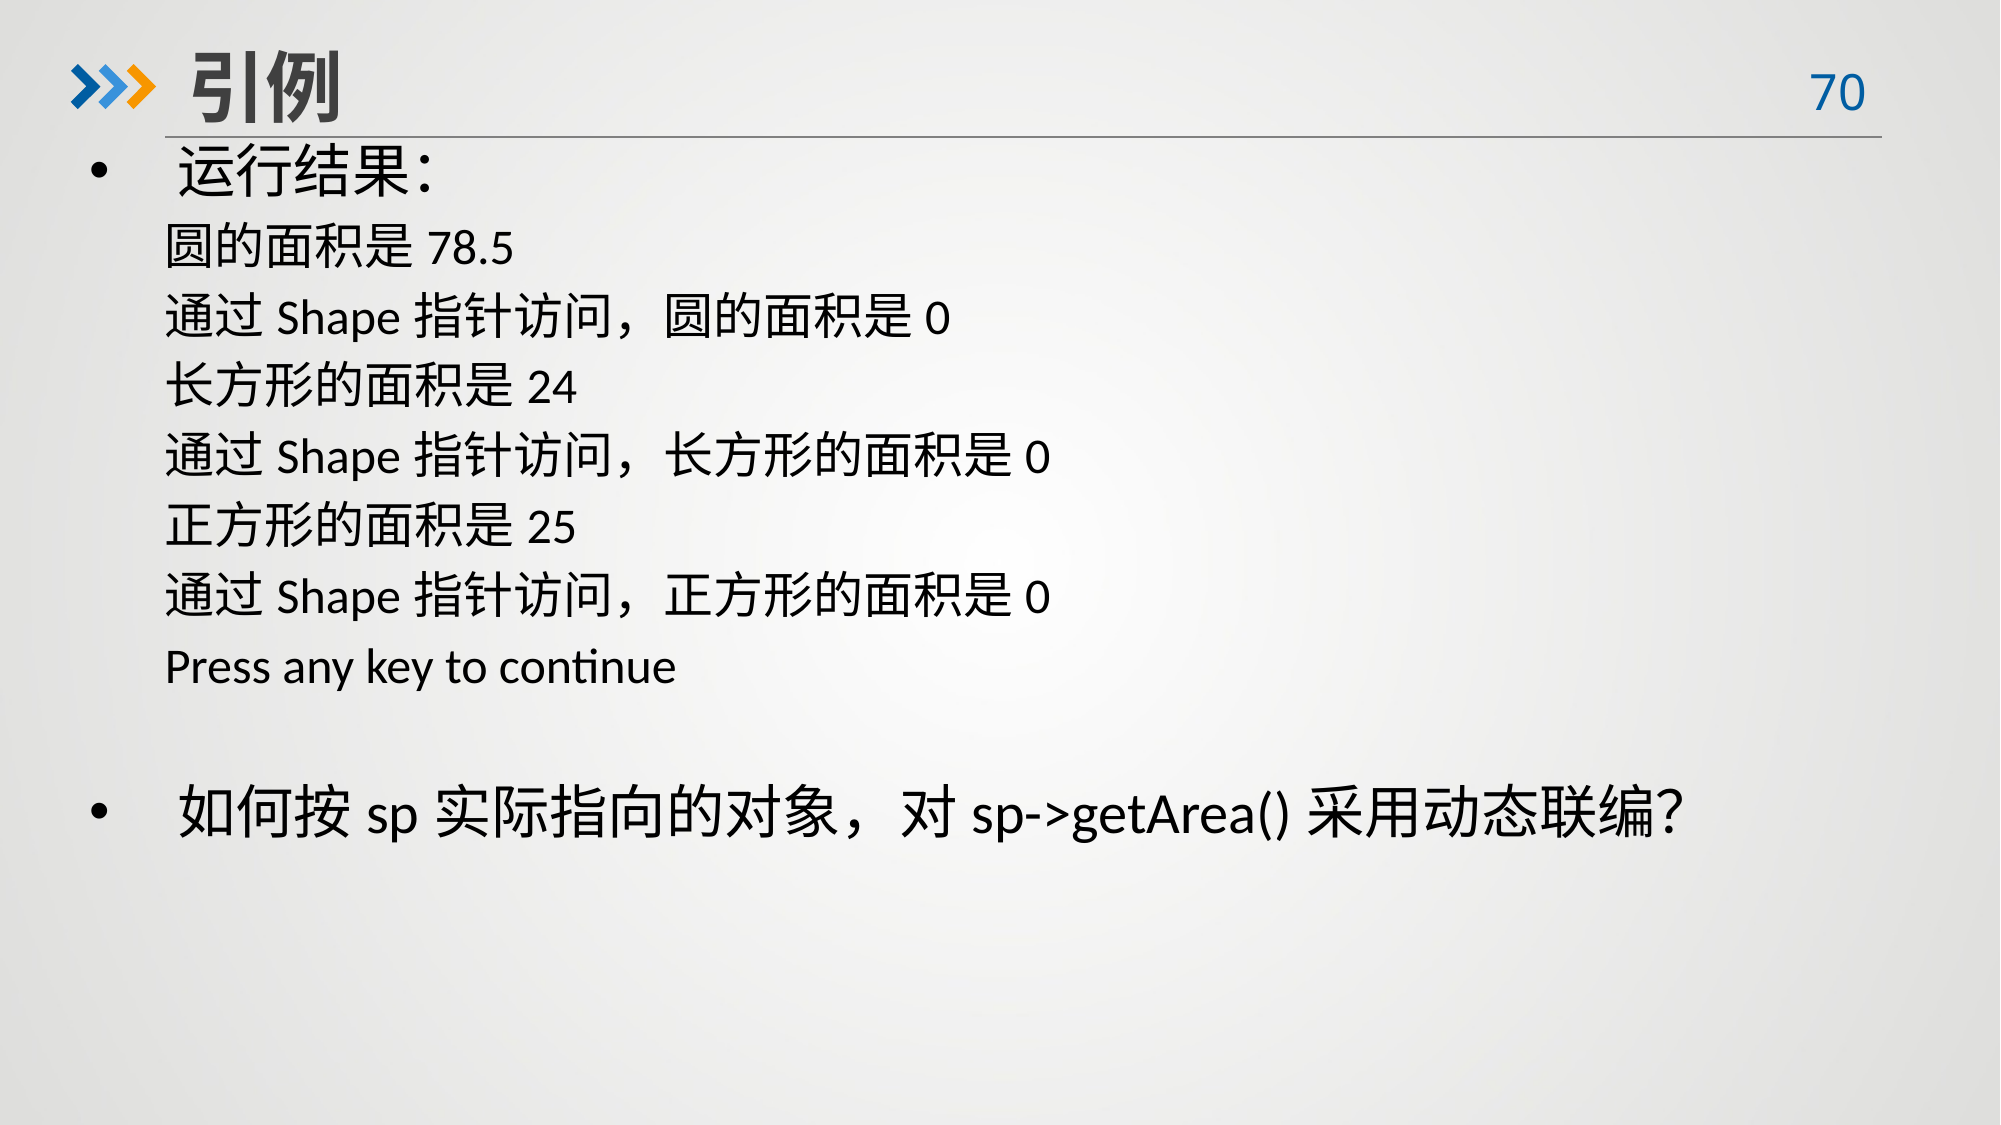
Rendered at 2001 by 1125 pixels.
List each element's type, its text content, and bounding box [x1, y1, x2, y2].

text_box 运行结果： 圆的面积是78.5 通过Shape指针访问，圆的面积是0 长方形的面积是24 通过Shape指针访问，长方形的面积是0 正方形的面积是25 通过Shape指针访问，正方形的面积是0 Press any key to continue 如何按sp实际指向的对象，对sp->getArea()采用动态联编？ [74, 126, 1873, 1090]
text_box 引例 [187, 43, 1677, 126]
picture [0, 0, 2000, 1125]
